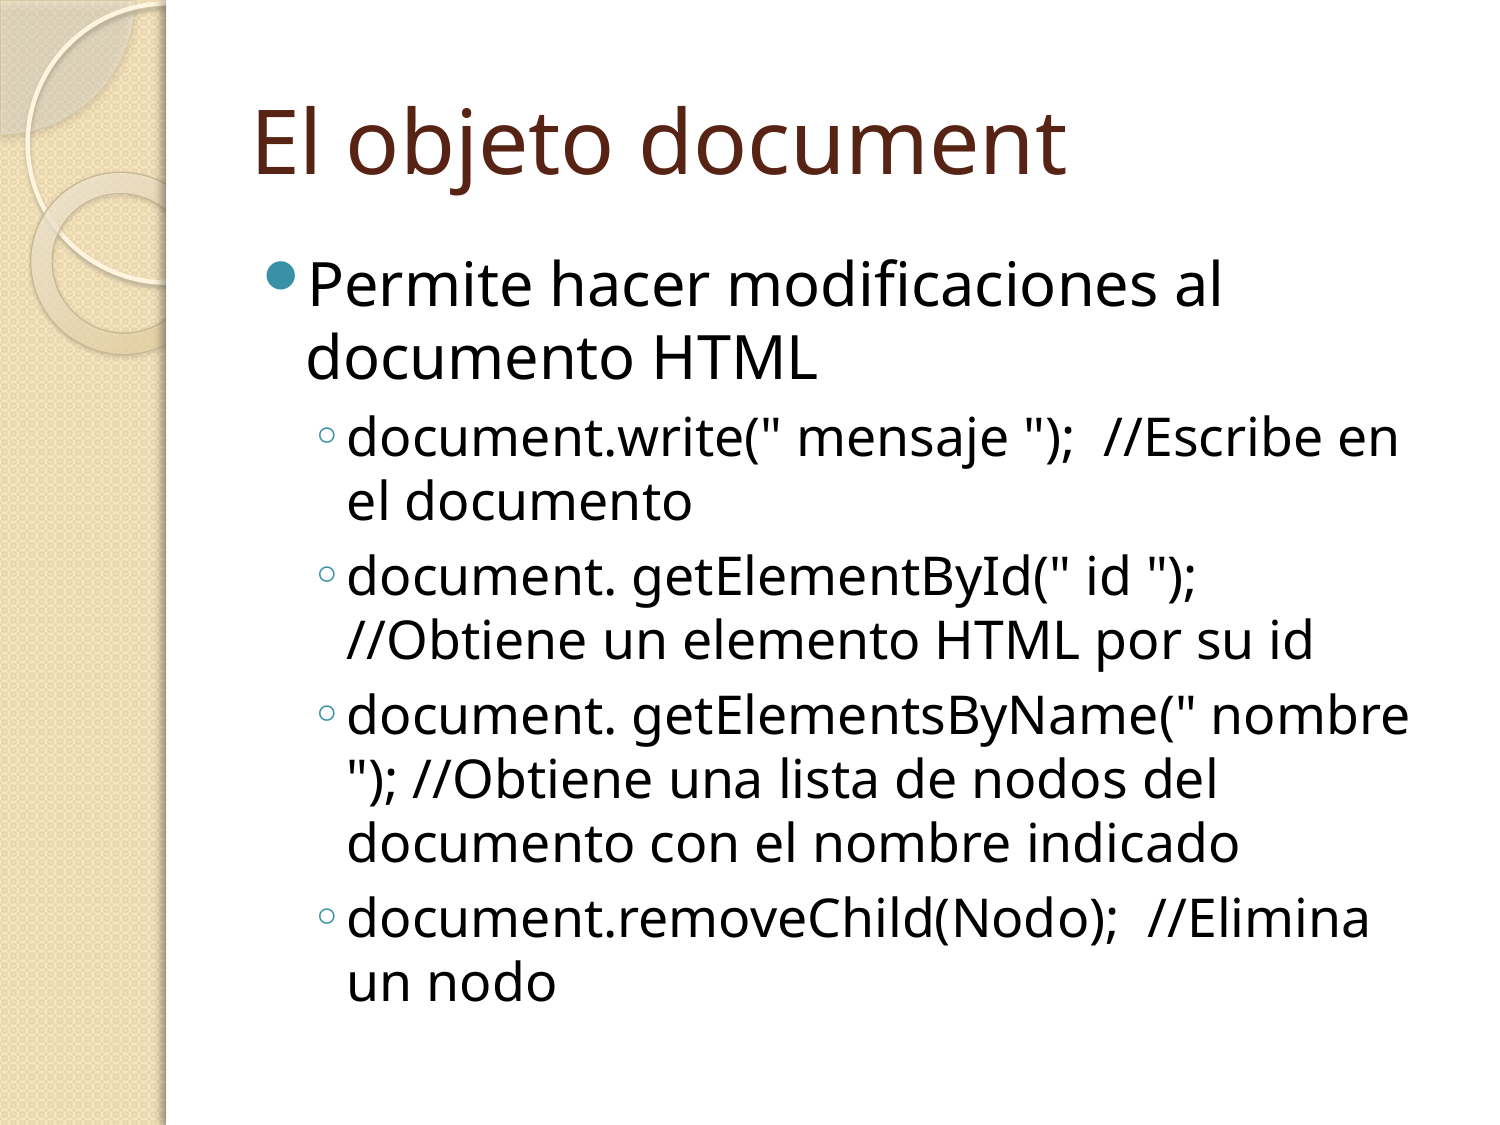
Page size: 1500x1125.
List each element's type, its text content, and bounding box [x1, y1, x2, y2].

title El objeto document [235, 45, 1466, 233]
list Permite hacer modificaciones al documento HTML document.write(" mensaje "); //Escribe en el documento document. getElementById(" id "); //Obtiene un elemento HTML por su id document. getElementsByName(" nombre "); //Obtiene una lista de nodos del documento con el nombre indicado document.removeChild(Nodo); //Elimina un nodo [235, 237, 1466, 1025]
